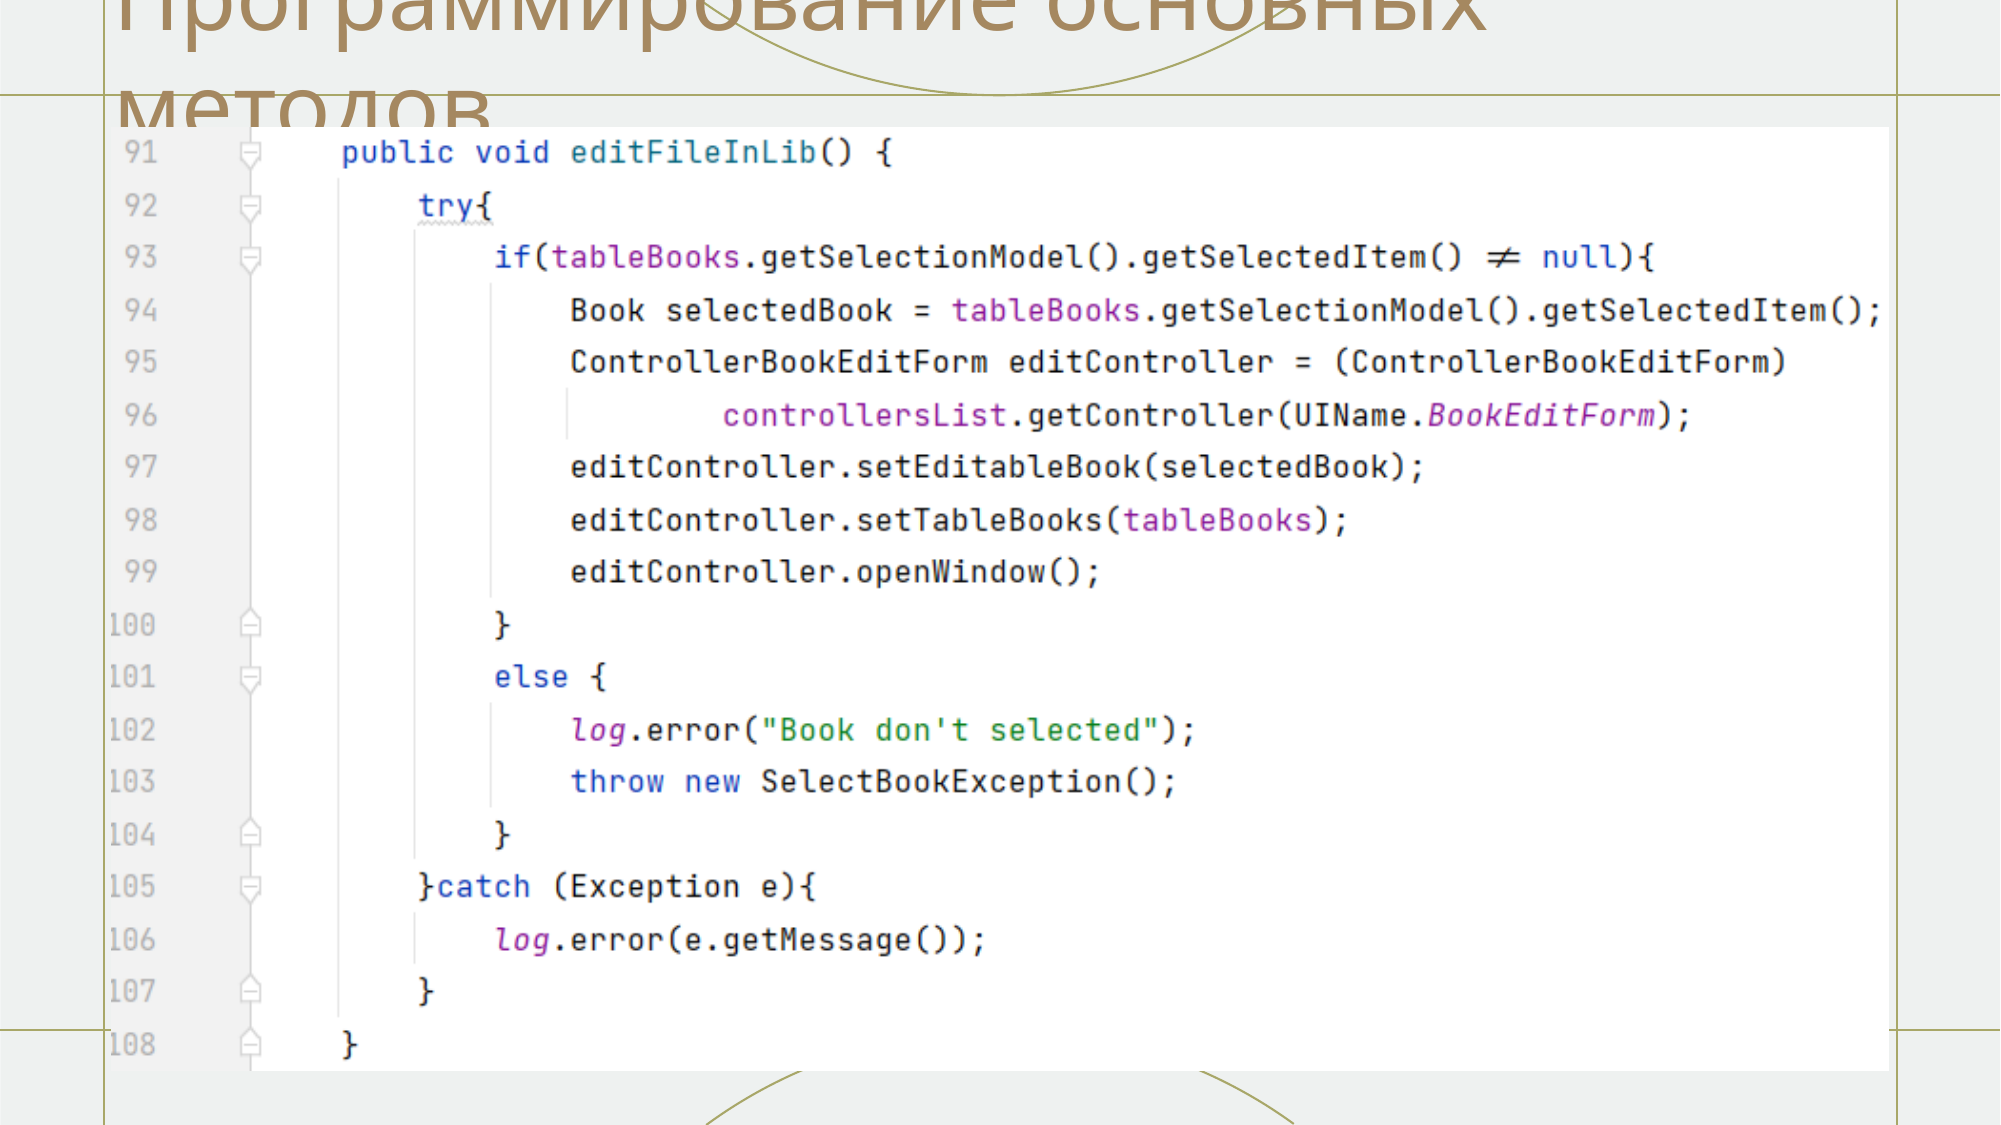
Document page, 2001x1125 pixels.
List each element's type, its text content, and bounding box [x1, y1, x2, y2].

title Программирование основных методов [98, 0, 1824, 158]
picture [111, 127, 1889, 1071]
